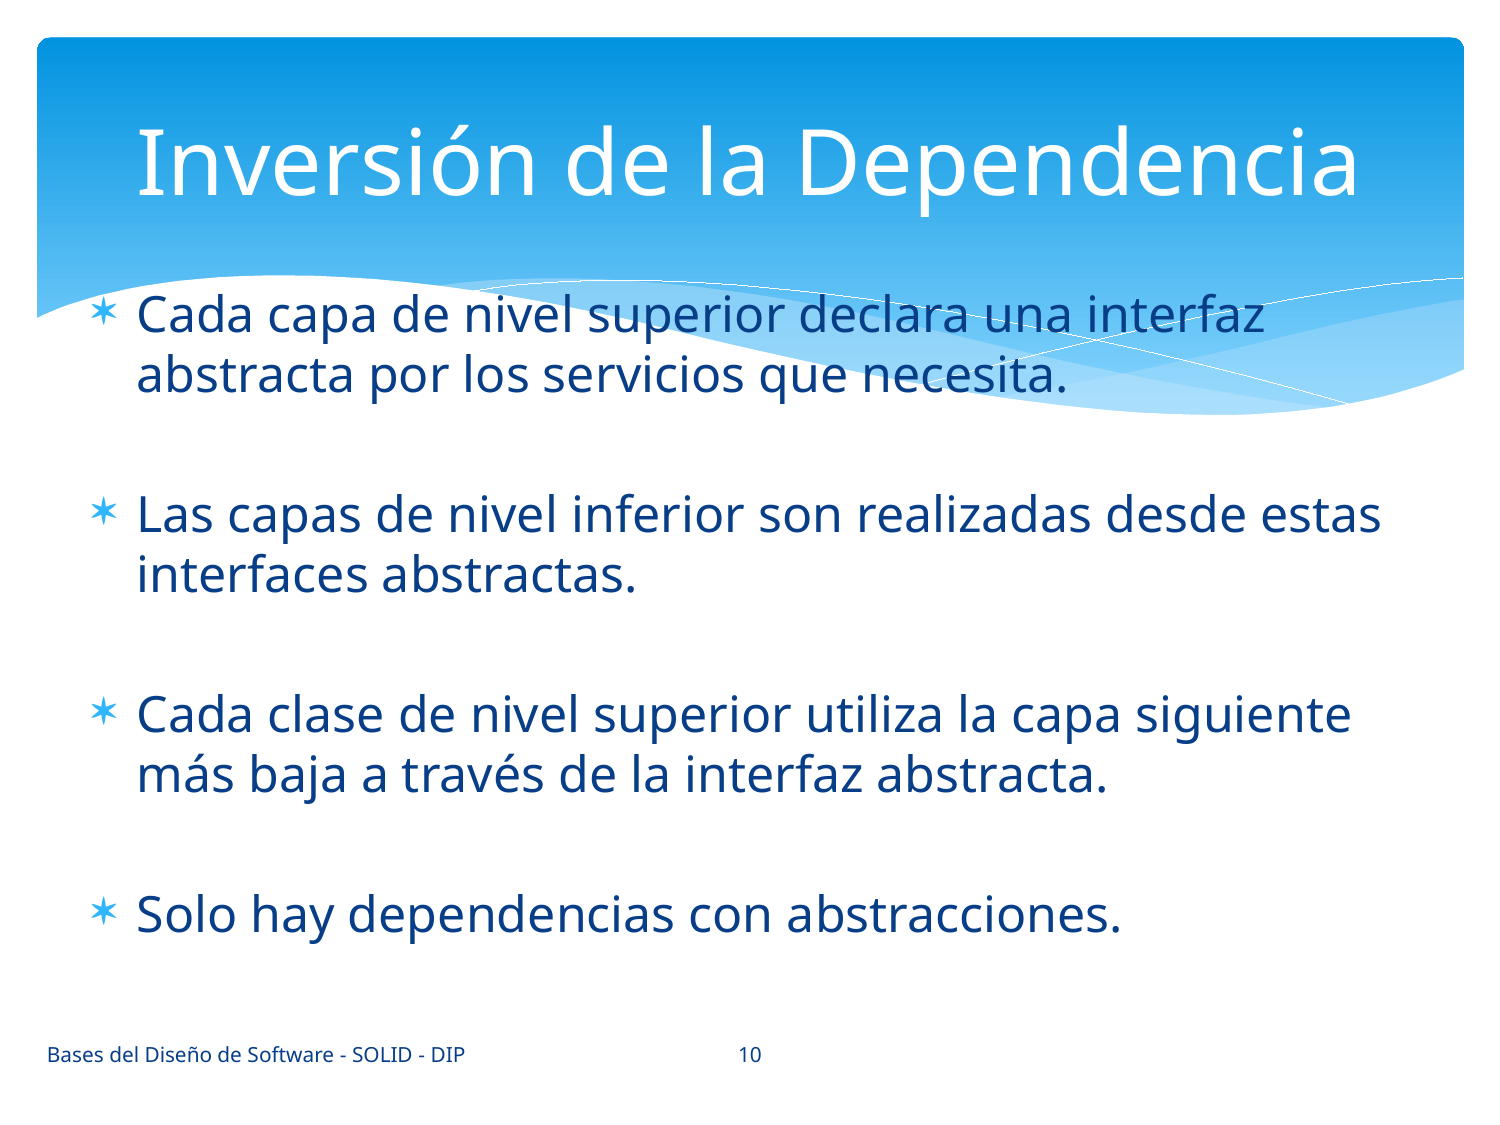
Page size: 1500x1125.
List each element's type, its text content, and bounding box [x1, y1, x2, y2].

footer Bases del Diseño de Software - SOLID - DIP [31, 1025, 653, 1086]
list Cada capa de nivel superior declara una interfaz abstracta por los servicios que necesita. Las capas de nivel inferior son realizadas desde estas interfaces abstractas. Cada clase de nivel superior utiliza la capa siguiente más baja a través de la interfaz abstracta. Solo hay dependencias con abstracciones. [76, 275, 1424, 1005]
slide_number 10 [654, 1025, 846, 1086]
title Inversión de la Dependencia [75, 55, 1425, 261]
